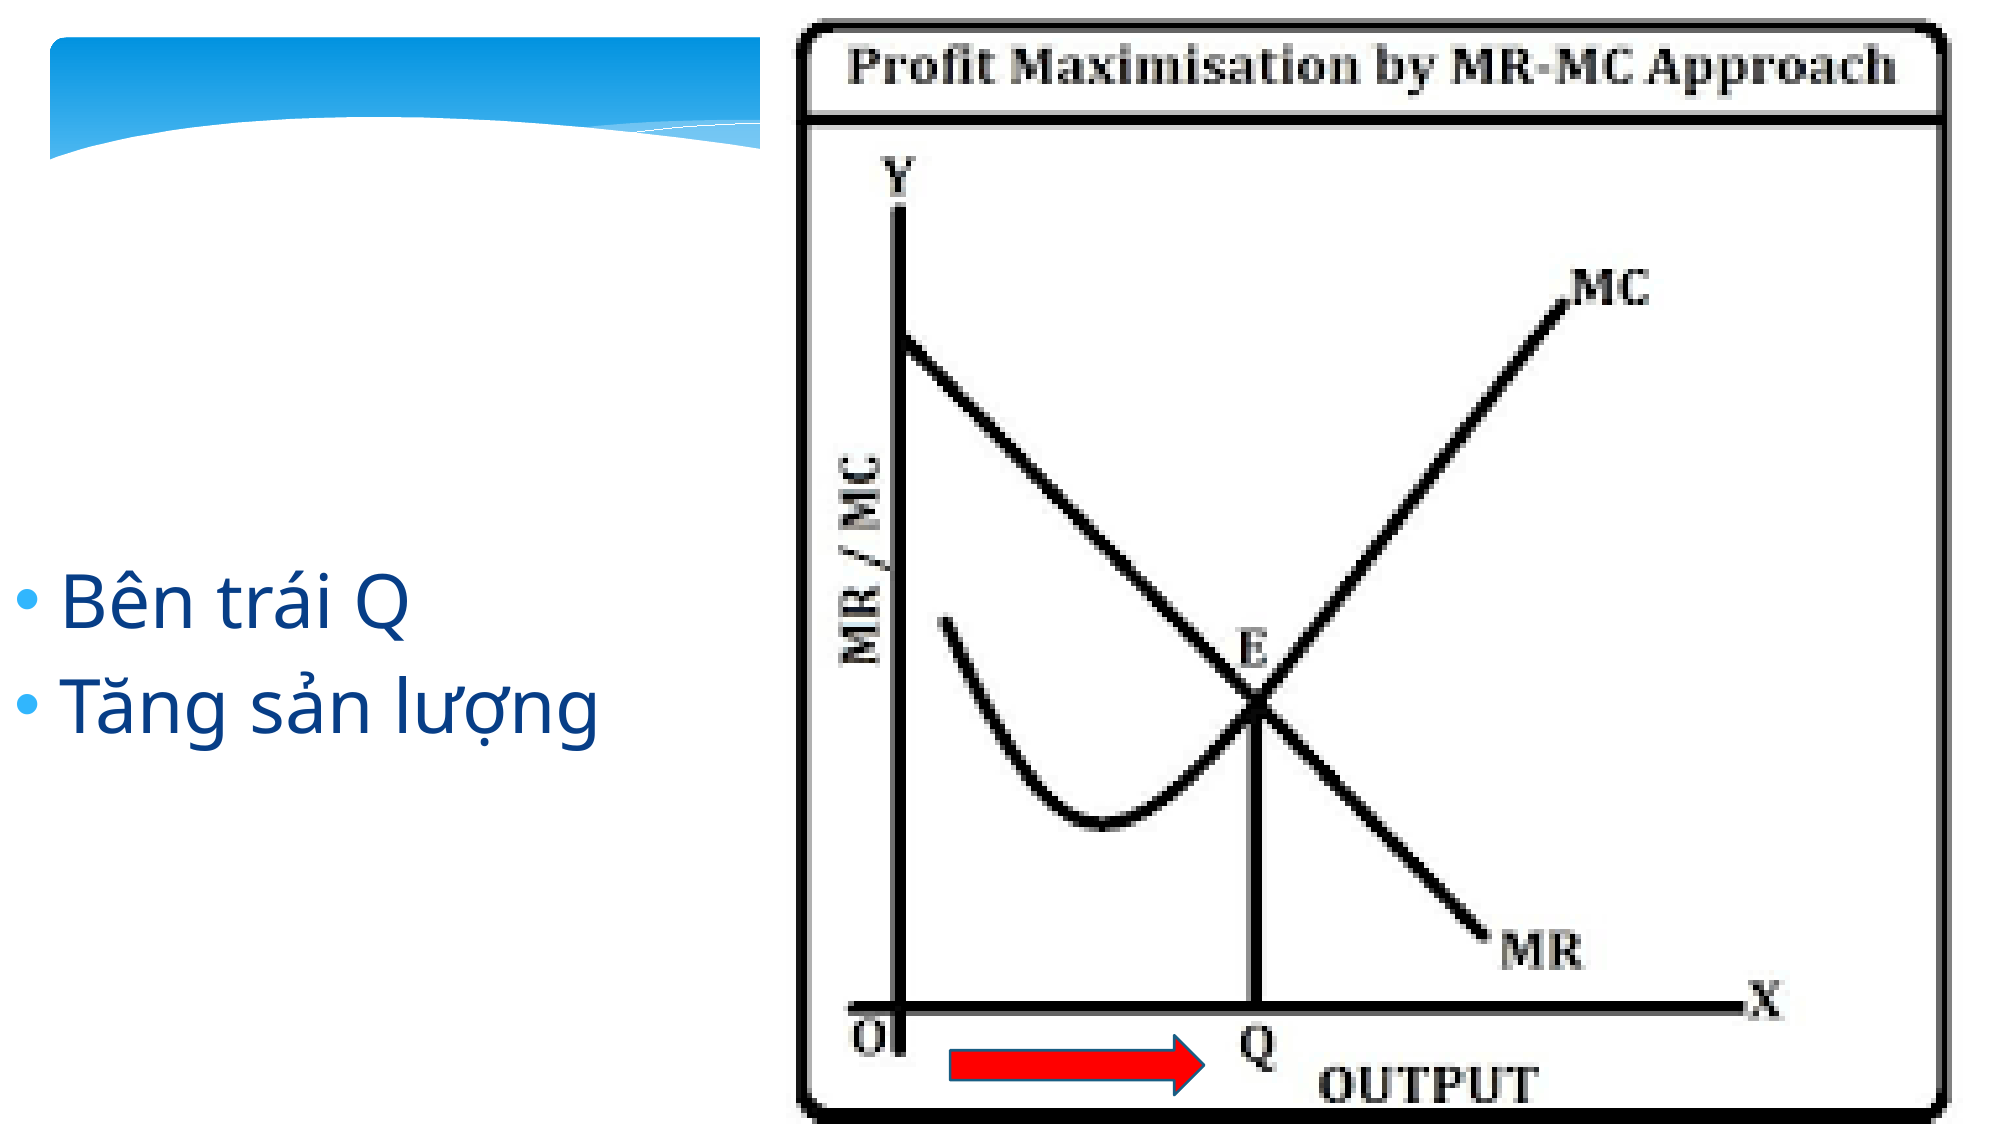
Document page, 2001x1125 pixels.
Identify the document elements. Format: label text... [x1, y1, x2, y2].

picture [760, 2, 1963, 1125]
text_box Bên trái Q Tăng sản lượng [0, 545, 754, 1019]
